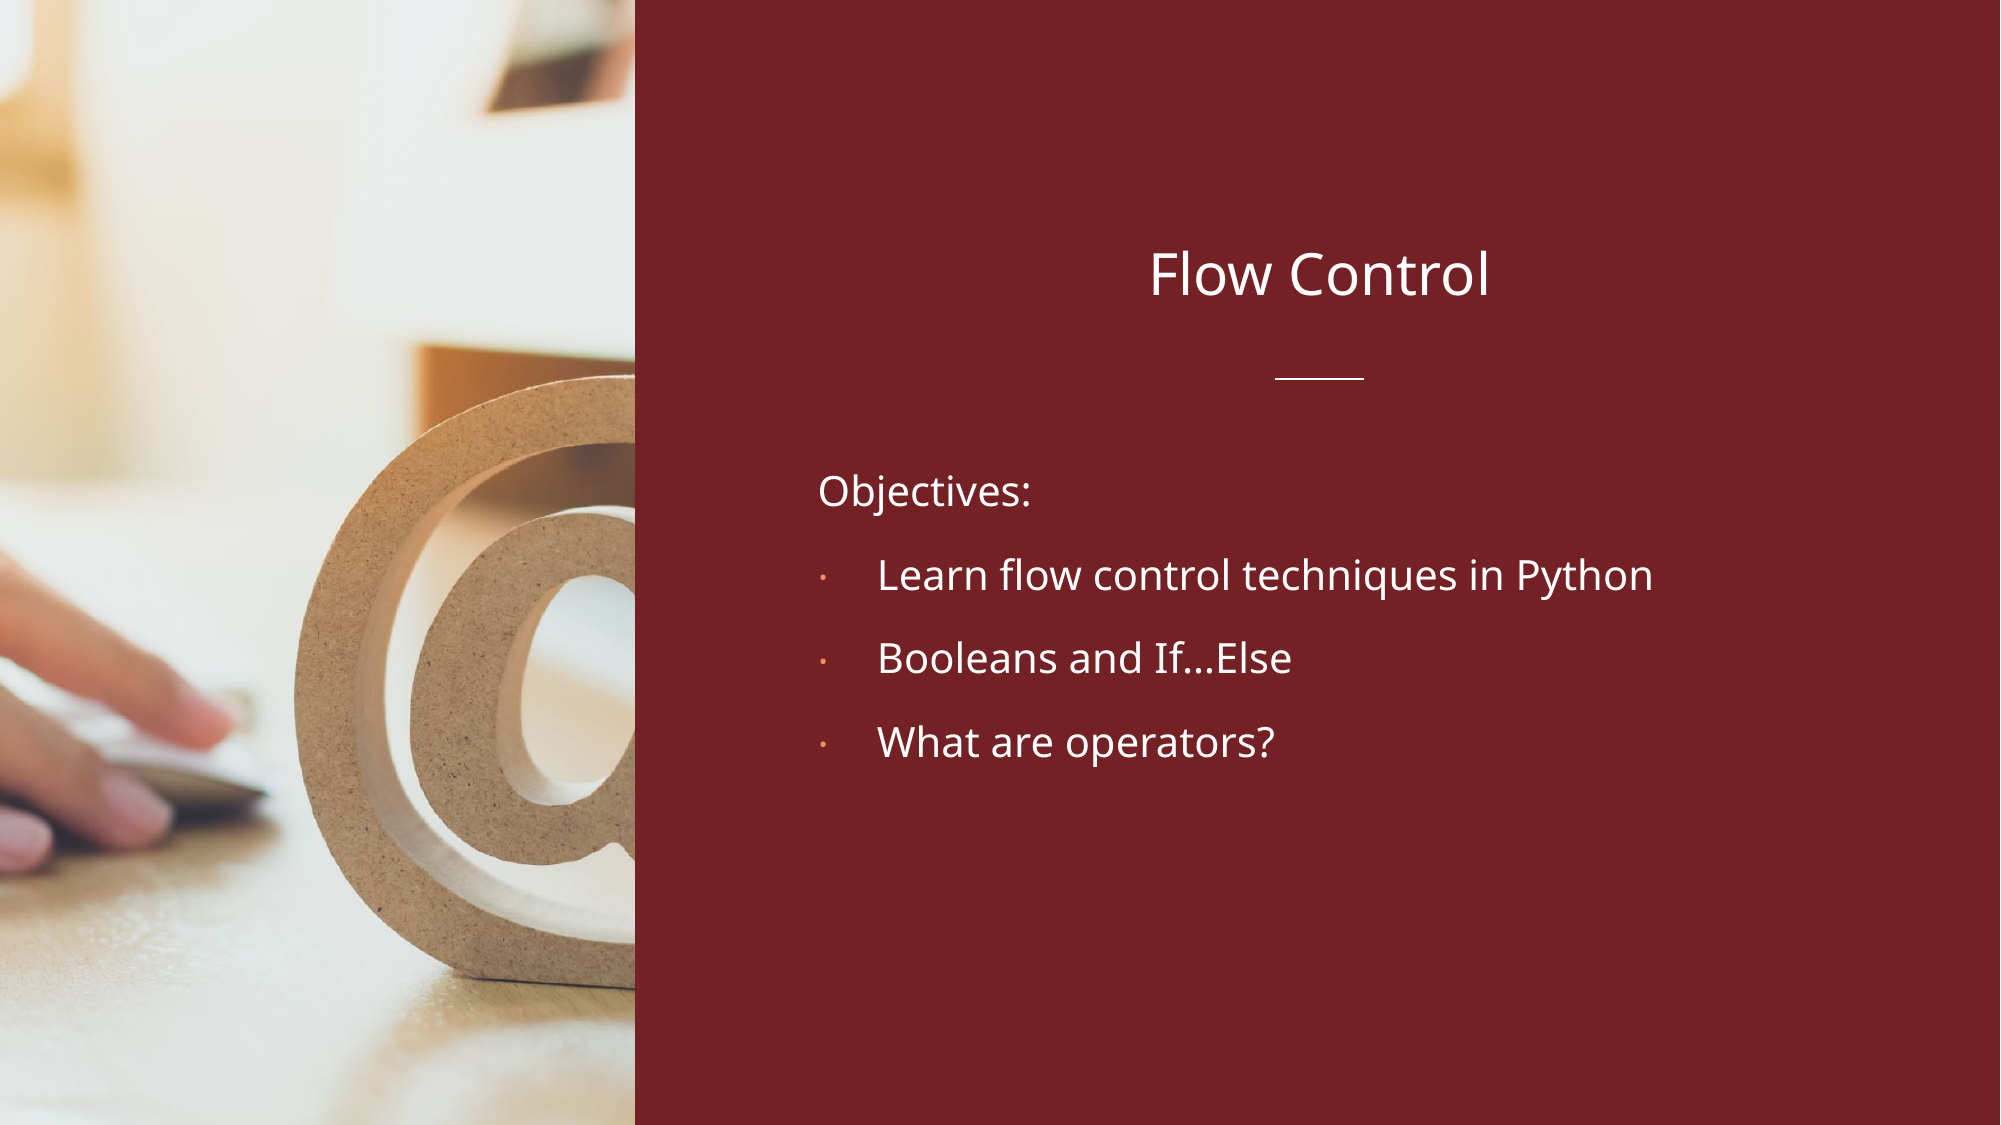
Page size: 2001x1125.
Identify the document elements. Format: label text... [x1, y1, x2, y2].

picture [0, 0, 636, 1125]
list Objectives: Learn flow control techniques in Python Booleans and If…Else What are operators? [817, 452, 1822, 947]
text_box [637, 0, 2000, 1125]
title Flow Control [817, 165, 1822, 307]
